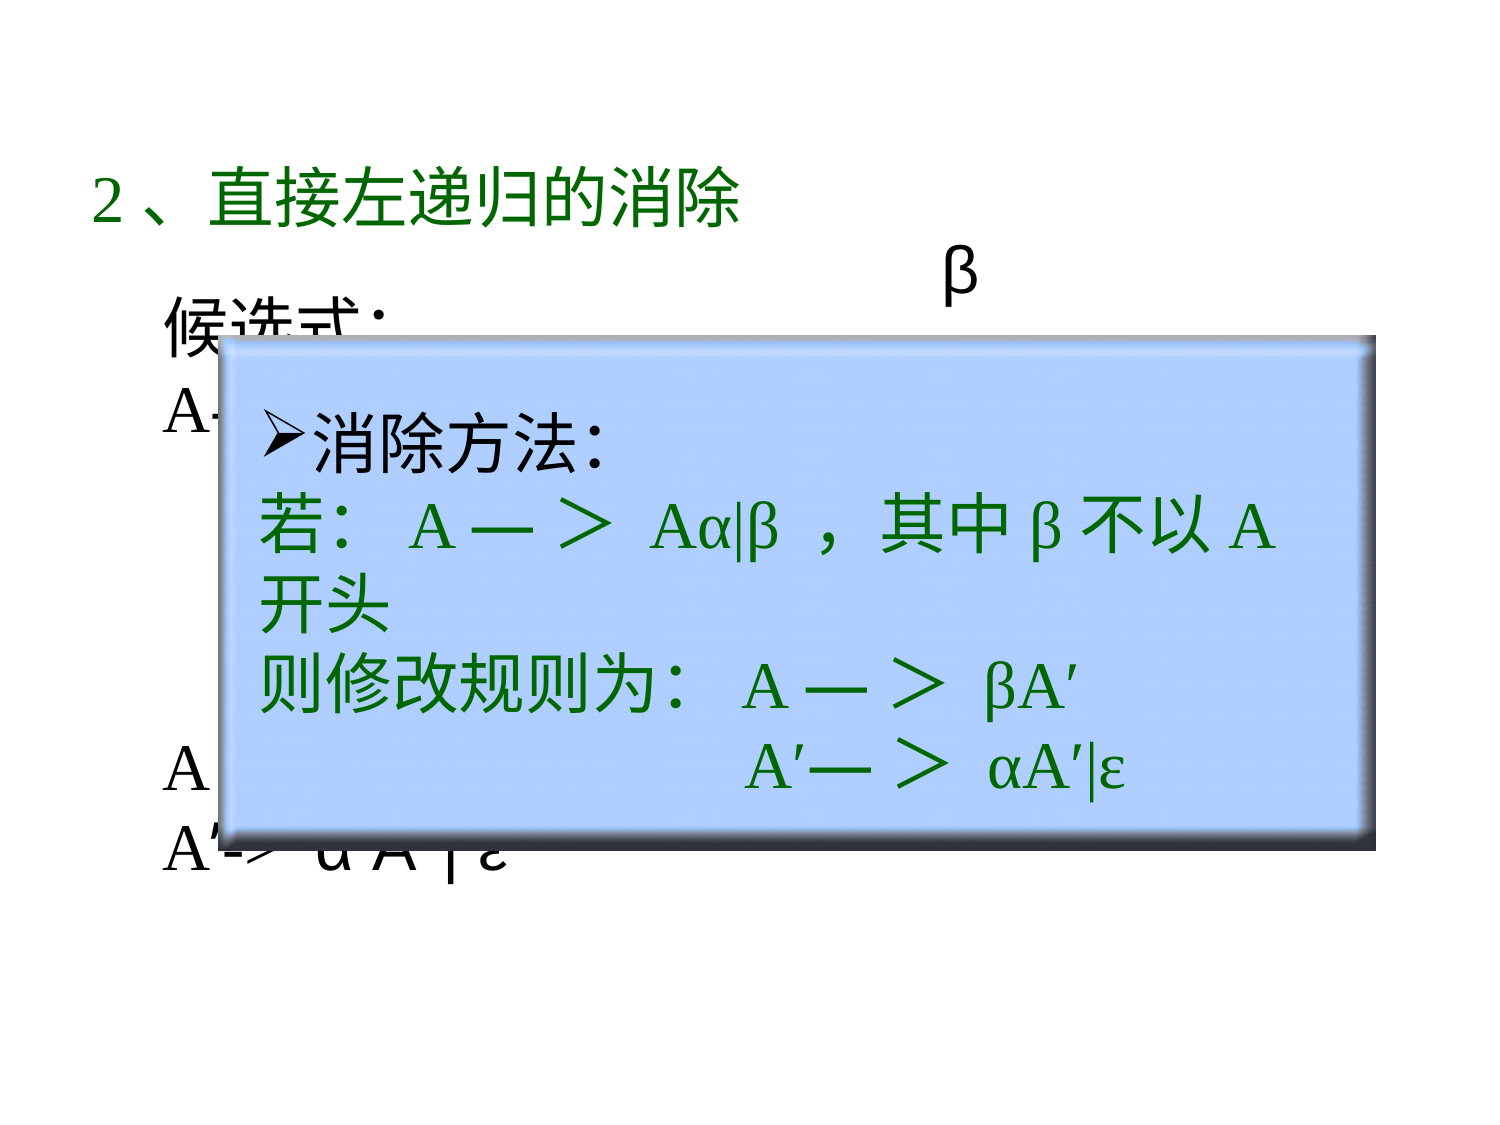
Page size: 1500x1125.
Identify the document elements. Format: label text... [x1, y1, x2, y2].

text_box 候选式： A->Aα|β [147, 278, 597, 454]
text_box β βα βαα βααα … … [927, 219, 1270, 335]
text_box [218, 335, 1376, 851]
text_box 2、直接左递归的消除 [76, 148, 1388, 244]
text_box A -> βA’ A’-> α A’ | ε [147, 716, 632, 891]
